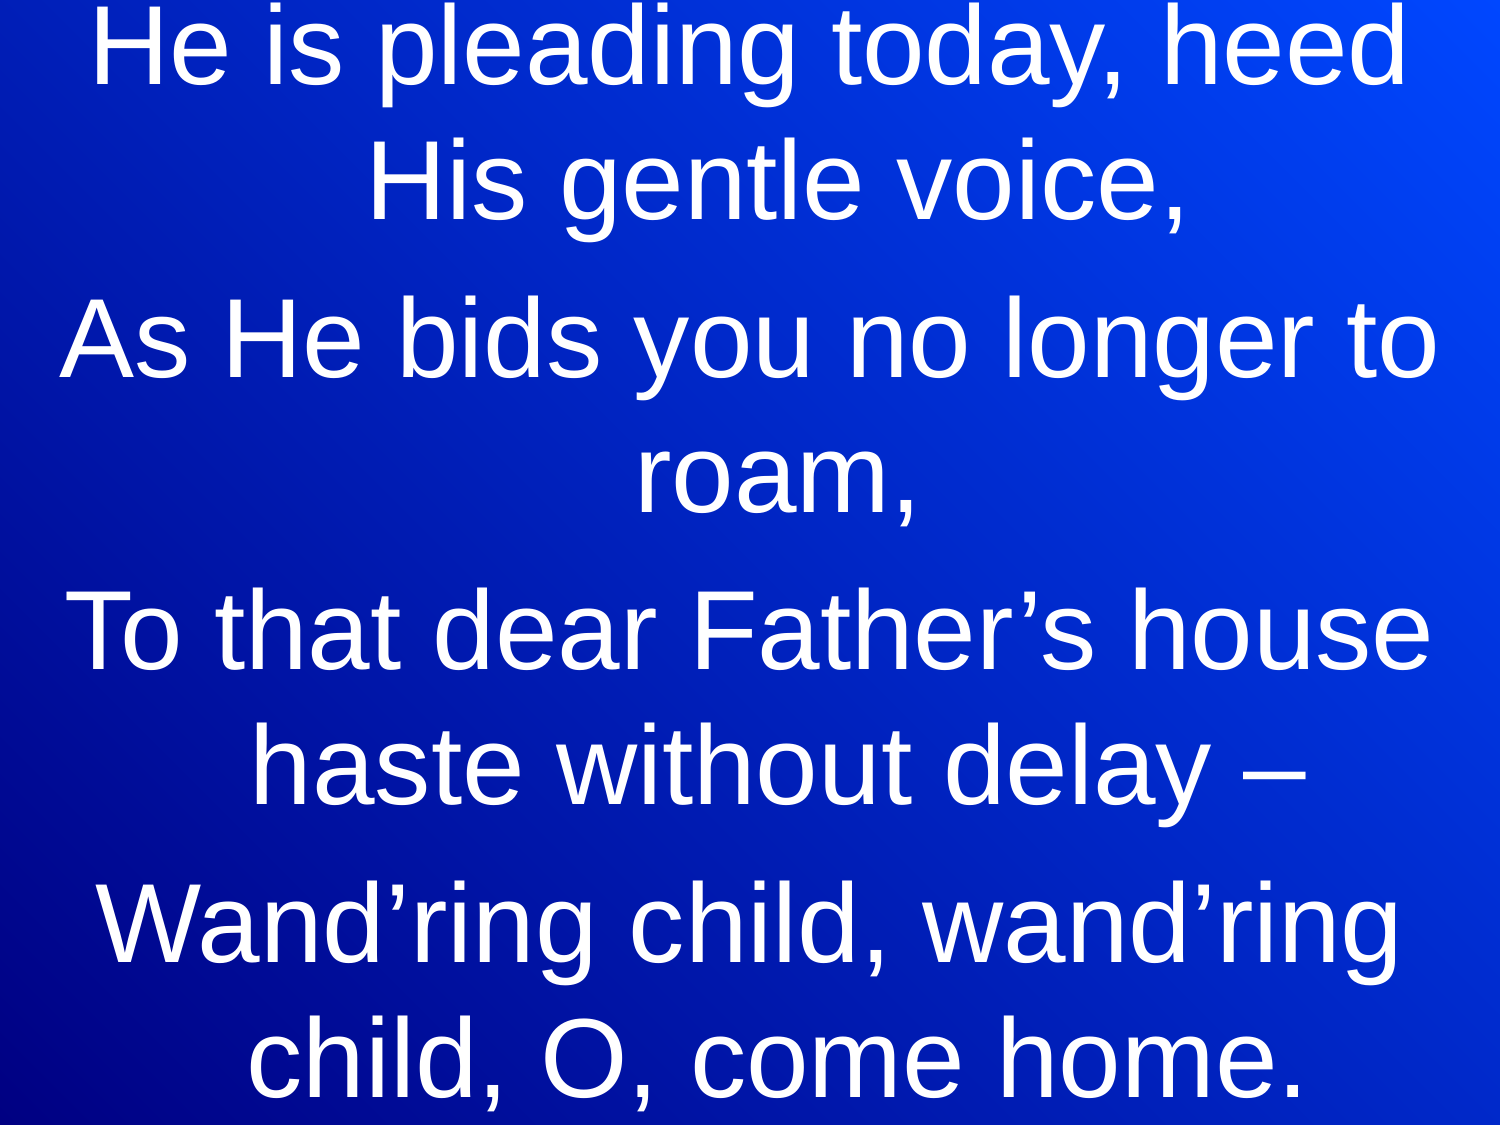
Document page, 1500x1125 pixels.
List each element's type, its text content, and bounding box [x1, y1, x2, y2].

list He is pleading today, heed His gentle voice, As He bids you no longer to roam, To that dear Father’s house haste without delay – Wand’ring child, wand’ring child, O, come home. [0, 0, 1500, 1125]
